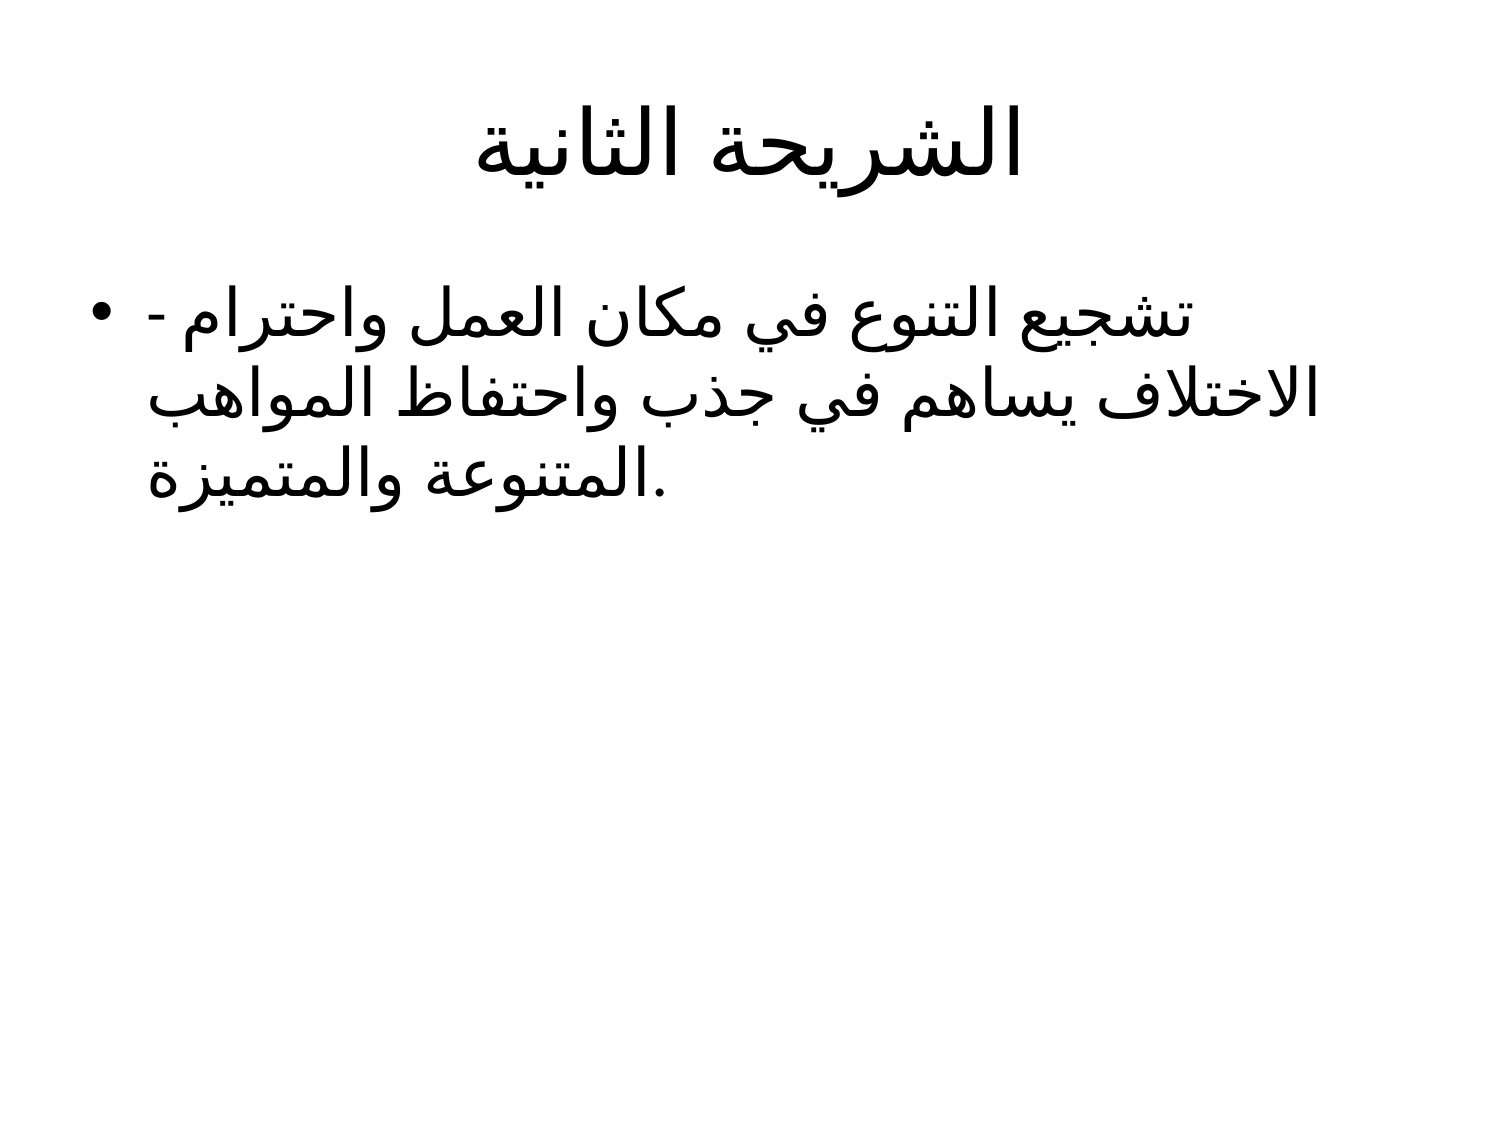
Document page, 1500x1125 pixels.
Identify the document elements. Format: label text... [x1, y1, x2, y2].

title الشريحة الثانية [75, 45, 1425, 233]
list - تشجيع التنوع في مكان العمل واحترام الاختلاف يساهم في جذب واحتفاظ المواهب المتنوعة والمتميزة. [75, 262, 1425, 1005]
